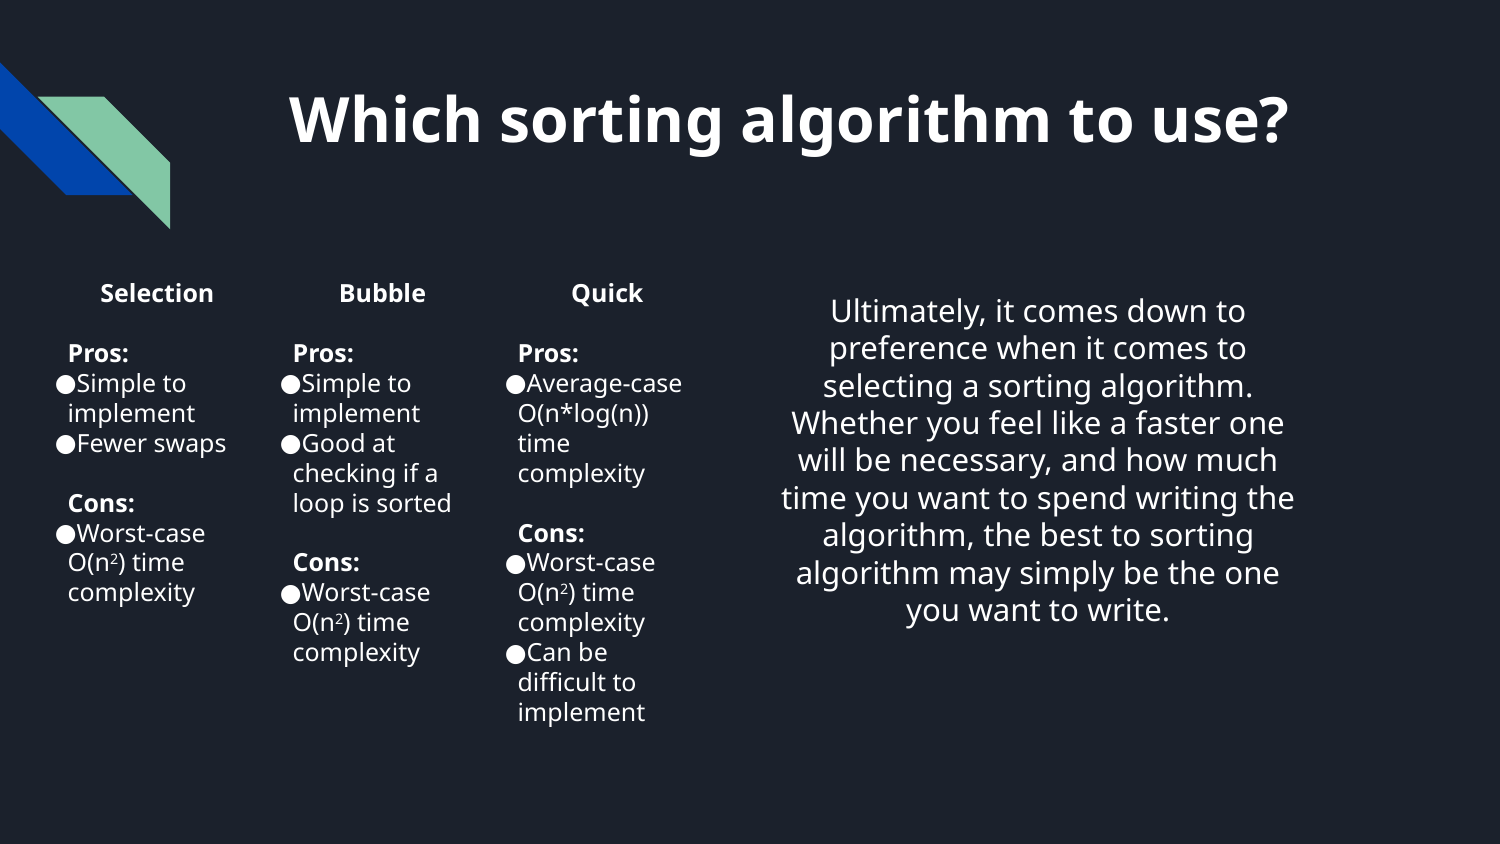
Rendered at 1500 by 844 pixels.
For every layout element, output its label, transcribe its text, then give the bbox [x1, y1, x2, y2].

title Which sorting algorithm to use? [212, 64, 1368, 215]
text_box Quick Pros: Average-case O(n*log(n)) time complexity Cons: Worst-case O(n2) time complexity Can be difficult to implement [487, 262, 713, 814]
text_box Selection Pros: Simple to implement Fewer swaps Cons: Worst-case O(n2) time complexity [37, 262, 262, 814]
text_box Bubble Pros: Simple to implement Good at checking if a loop is sorted Cons: Worst-case O(n2) time complexity [262, 262, 487, 814]
text_box Ultimately, it comes down to preference when it comes to selecting a sorting algorithm. Whether you feel like a faster one will be necessary, and how much time you want to spend writing the algorithm, the best to sorting algorithm may simply be the one you want to write. [749, 299, 1327, 620]
